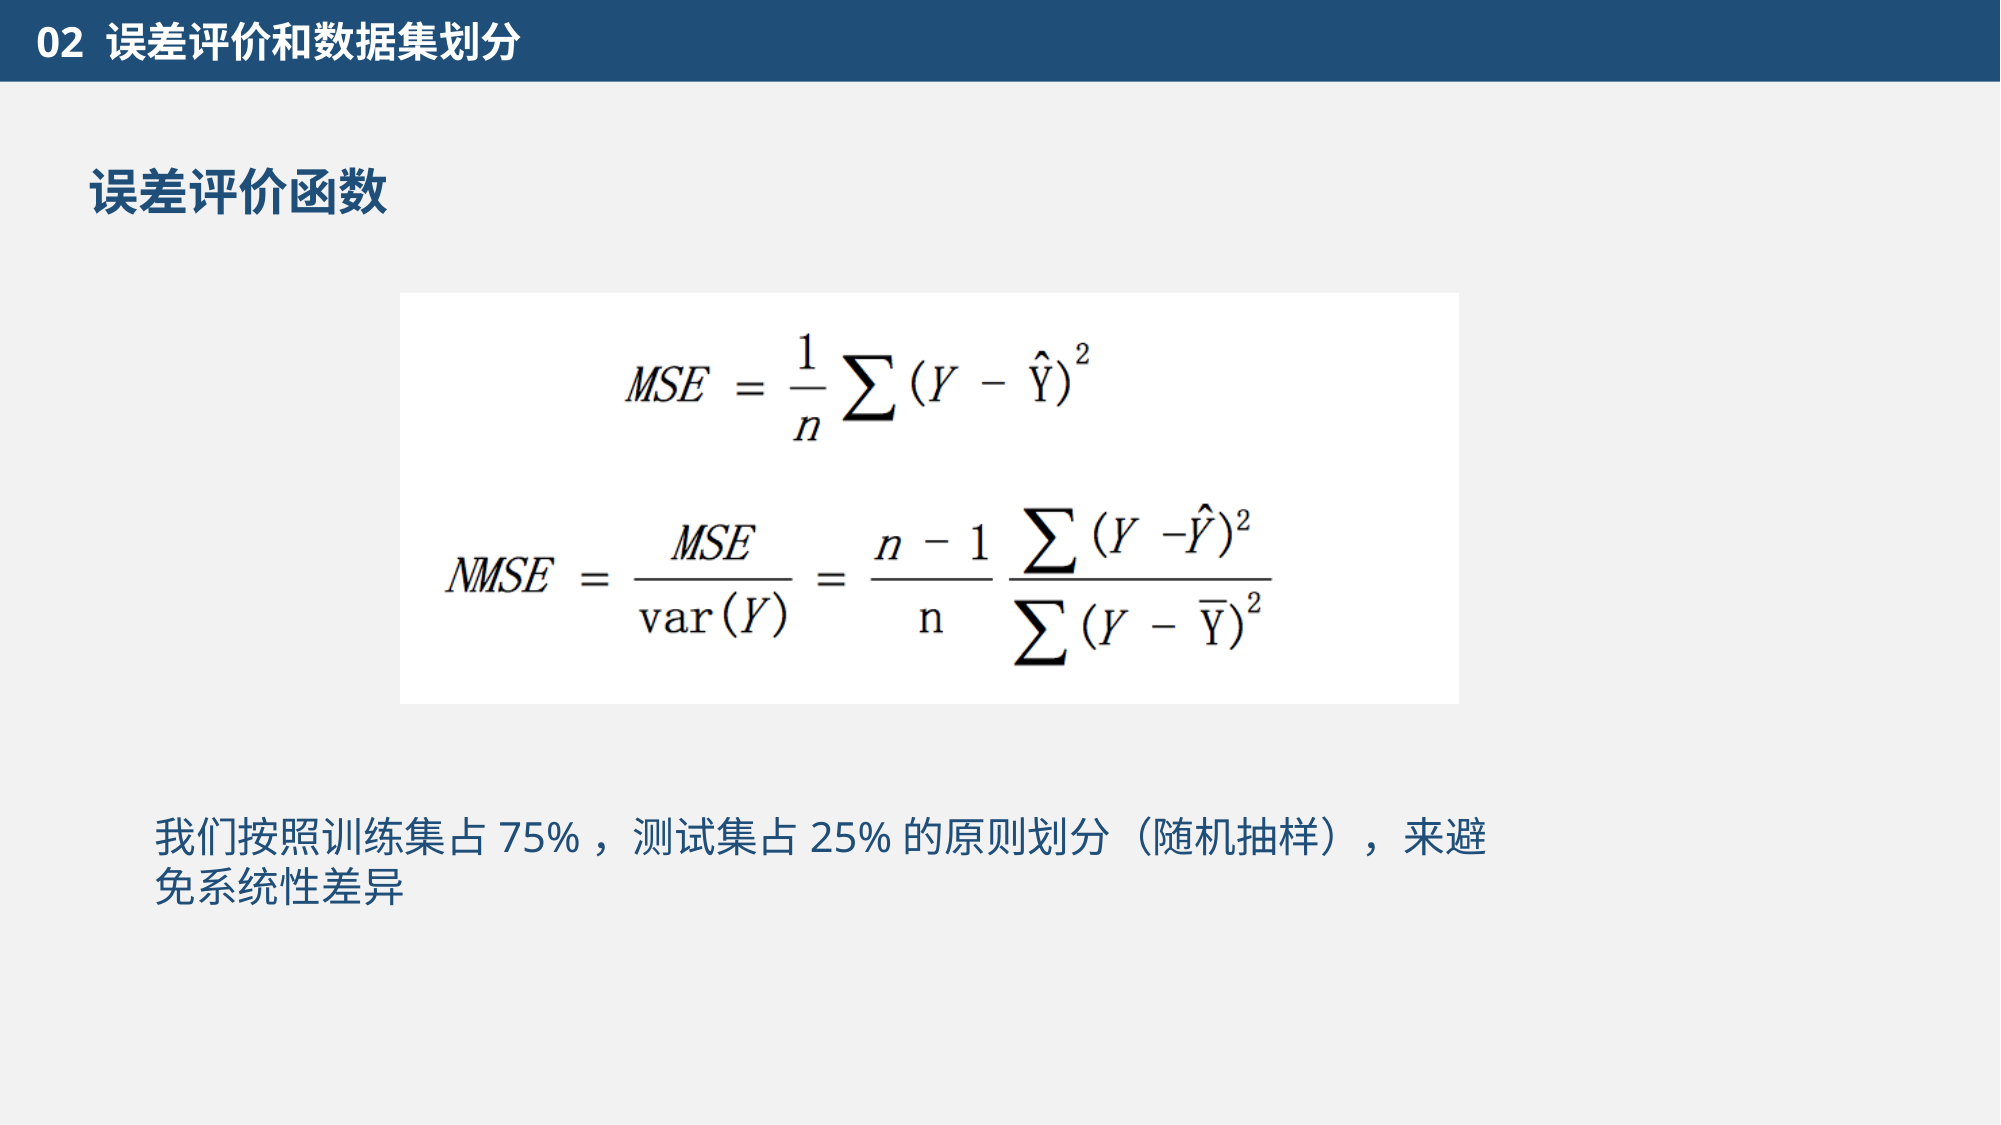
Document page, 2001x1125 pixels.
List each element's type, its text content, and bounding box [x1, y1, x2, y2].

text_box 我们按照训练集占75%，测试集占25%的原则划分（随机抽样），来避免系统性差异 [139, 803, 1525, 919]
picture [400, 293, 1459, 704]
text_box 误差评价函数 [73, 135, 684, 228]
list 02 误差评价和数据集划分 [21, 13, 1982, 64]
